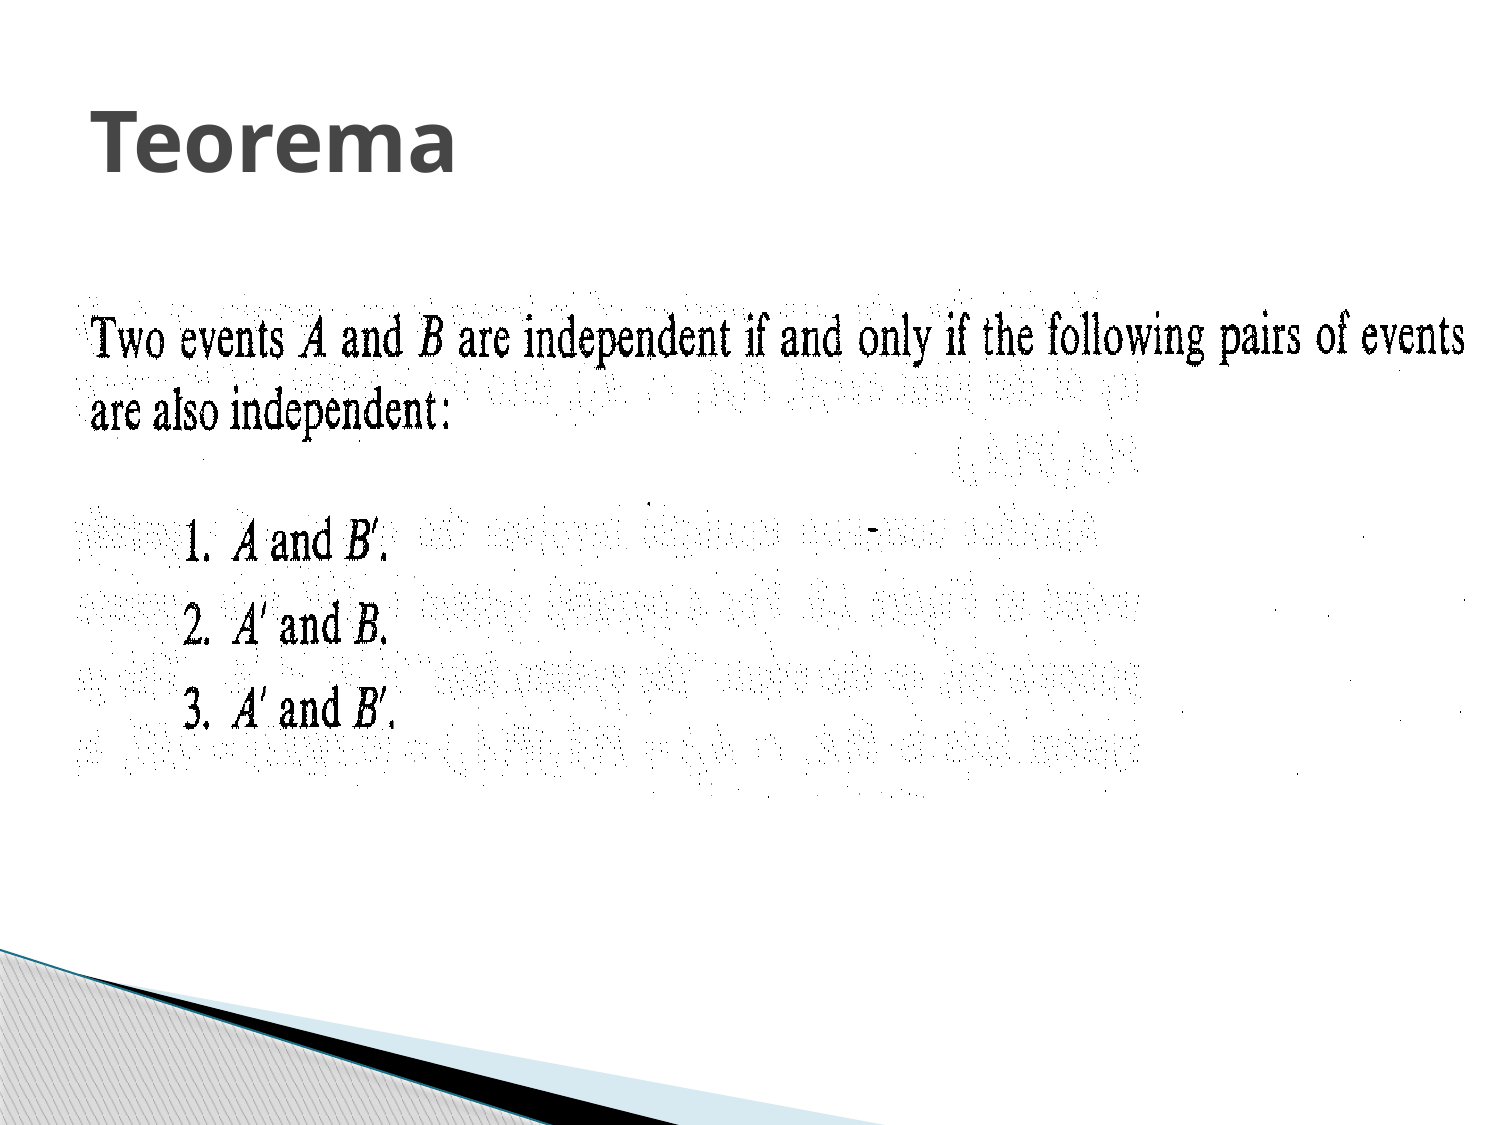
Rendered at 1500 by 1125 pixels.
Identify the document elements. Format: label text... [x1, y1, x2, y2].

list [74, 287, 1476, 798]
title Teorema [75, 45, 1425, 233]
